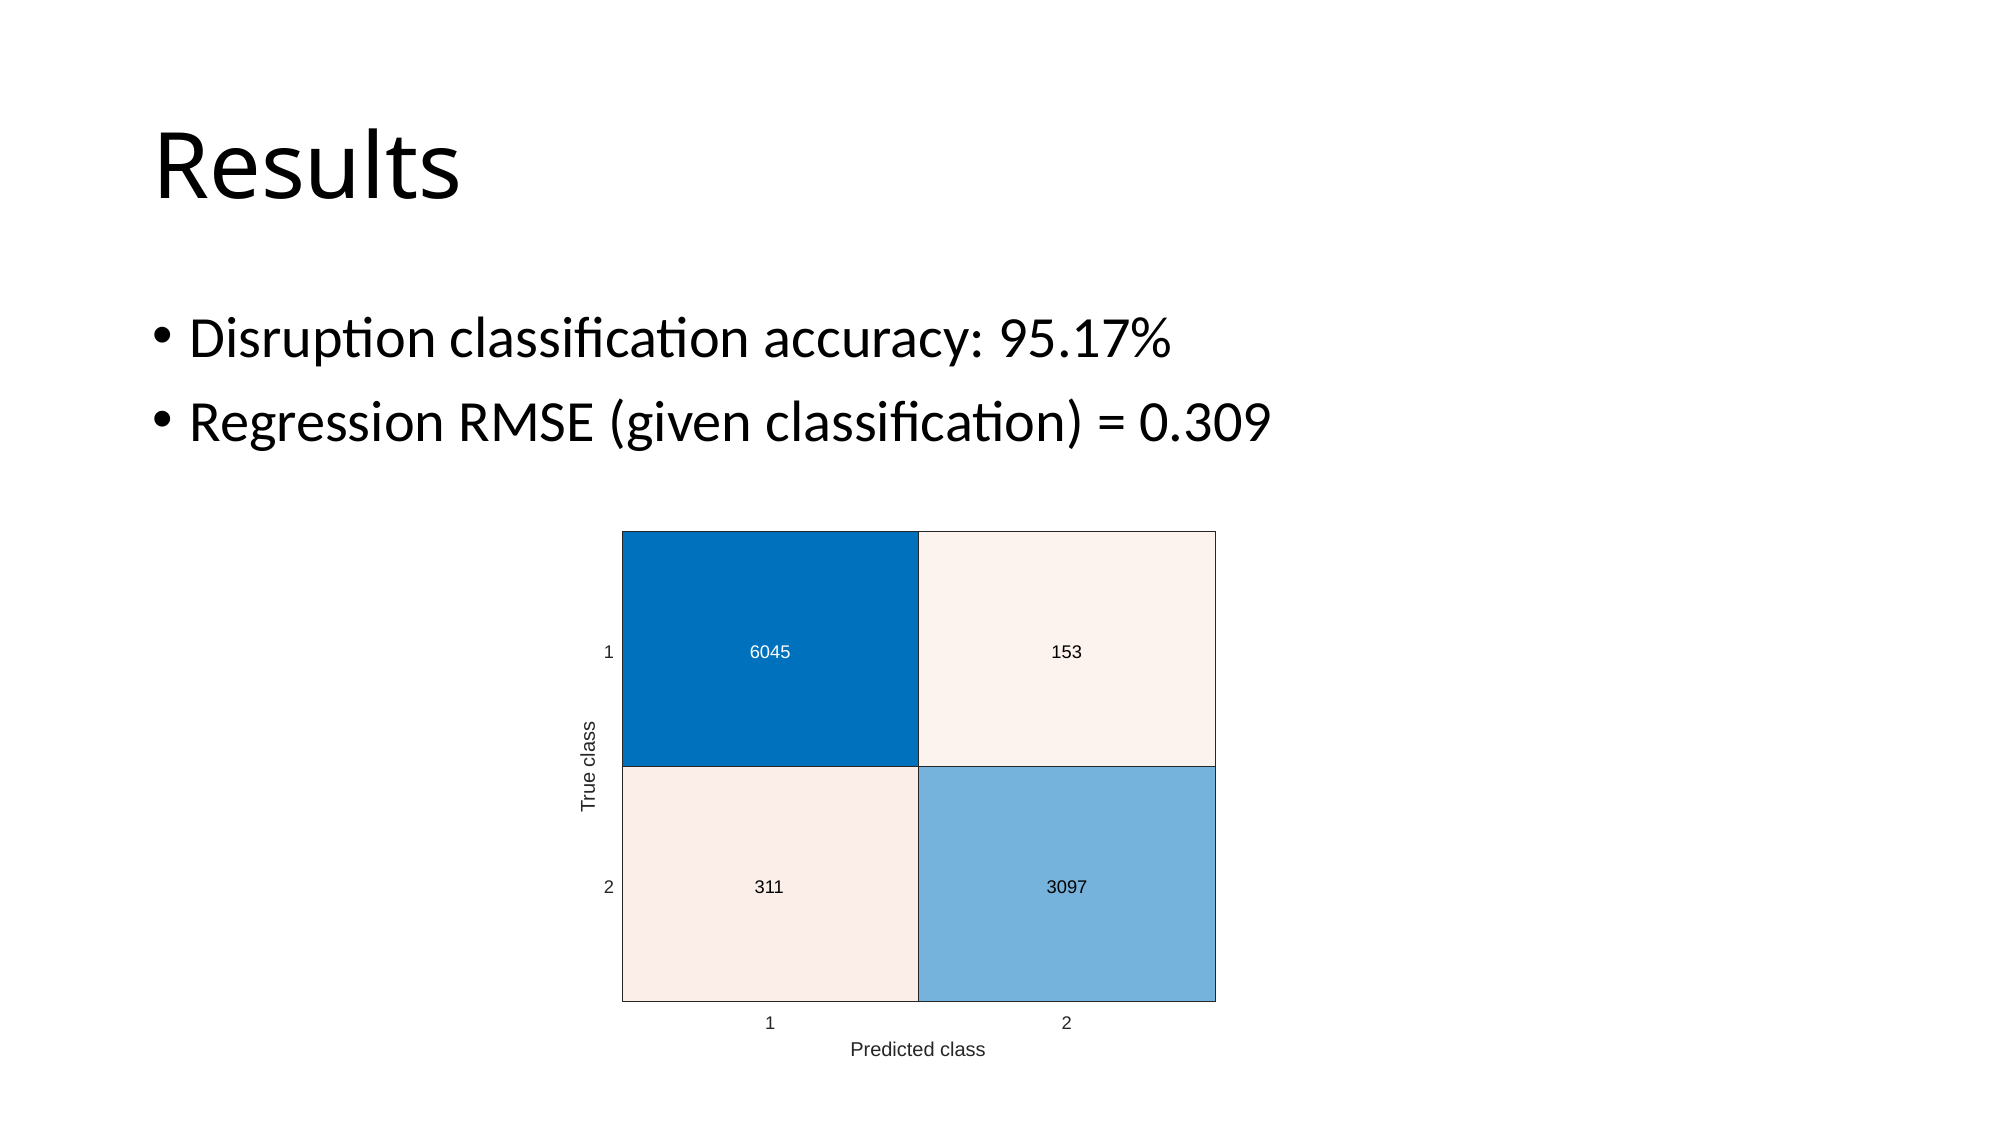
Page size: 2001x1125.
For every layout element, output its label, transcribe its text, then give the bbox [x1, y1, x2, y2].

title Results [137, 59, 1863, 278]
list Disruption classification accuracy: 95.17% Regression RMSE (given classification) = 0.309 [137, 299, 1863, 1014]
picture [522, 488, 1287, 1064]
